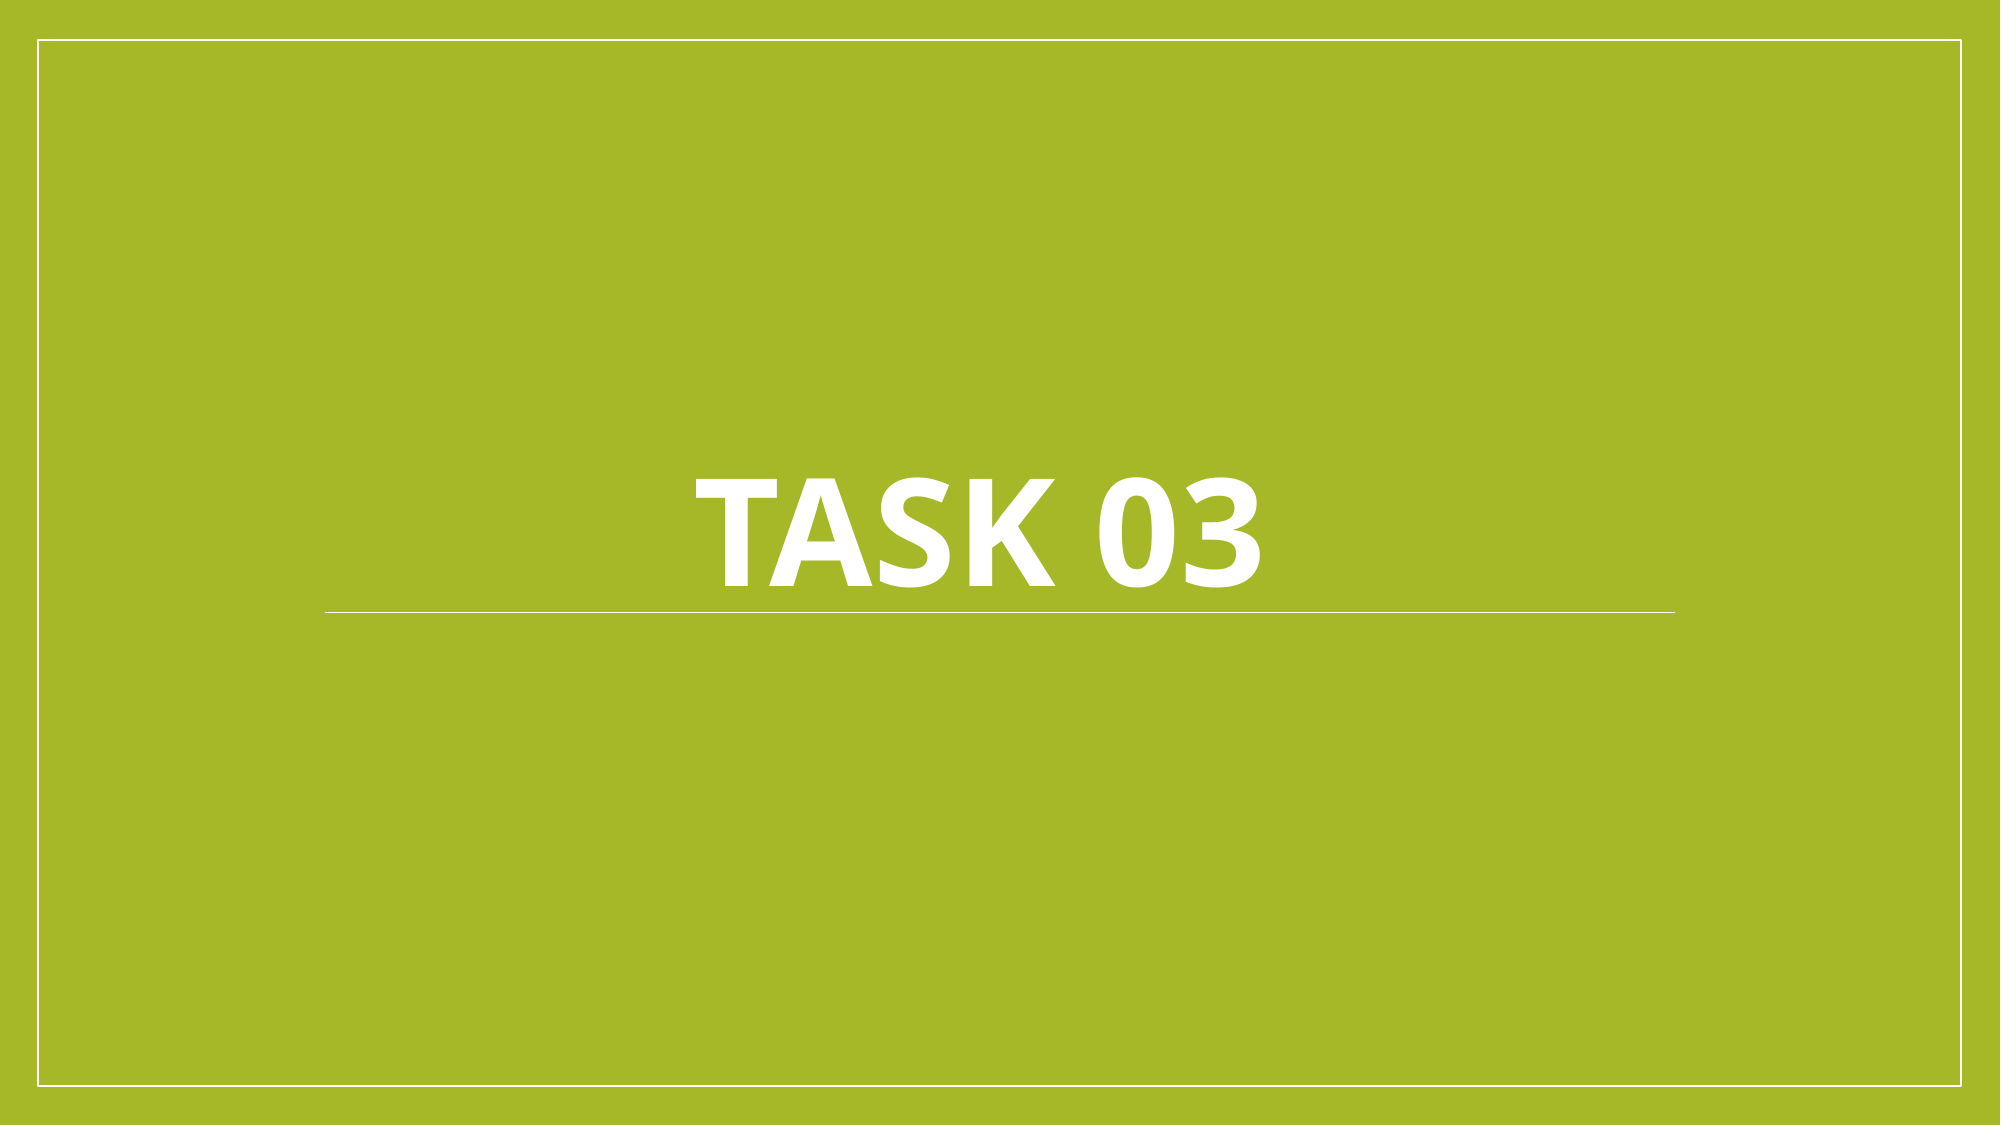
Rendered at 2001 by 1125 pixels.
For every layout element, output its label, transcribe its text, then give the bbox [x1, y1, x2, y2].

title TASK 03 [182, 144, 1818, 625]
